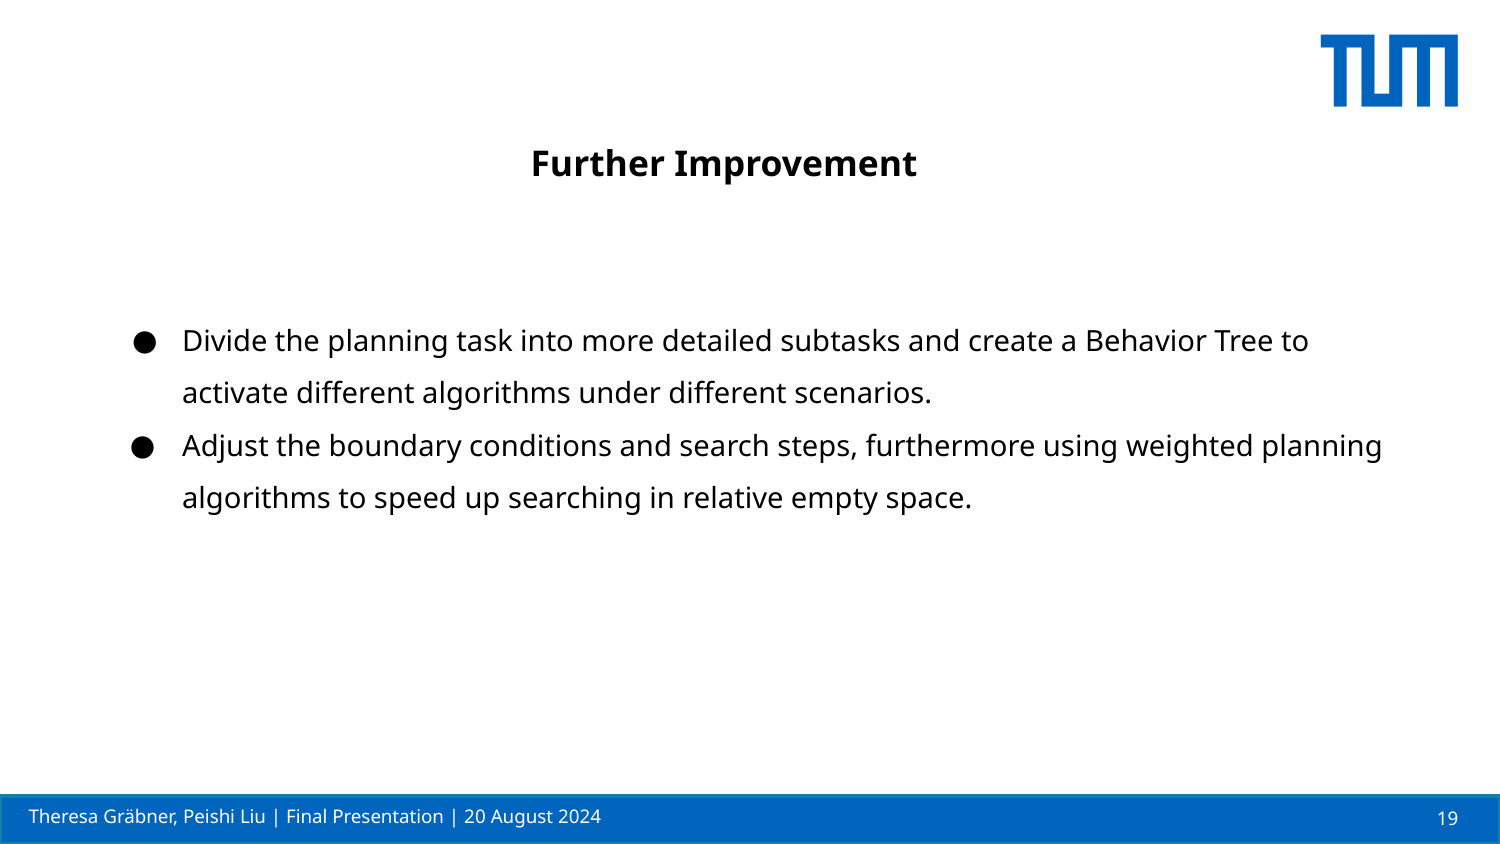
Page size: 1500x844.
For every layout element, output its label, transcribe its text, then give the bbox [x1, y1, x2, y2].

text_box Divide the planning task into more detailed subtasks and create a Behavior Tree to activate different algorithms under different scenarios. Adjust the boundary conditions and search steps, furthermore using weighted planning algorithms to speed up searching in relative empty space. [92, 236, 1407, 582]
text_box [0, 796, 1500, 844]
text_box Further Improvement [125, 59, 1322, 236]
picture [1302, 15, 1476, 125]
text_box Theresa Gräbner, Peishi Liu | Final Presentation | 20 August 2024 [13, 793, 1085, 839]
text_box ‹#› [1425, 803, 1487, 836]
